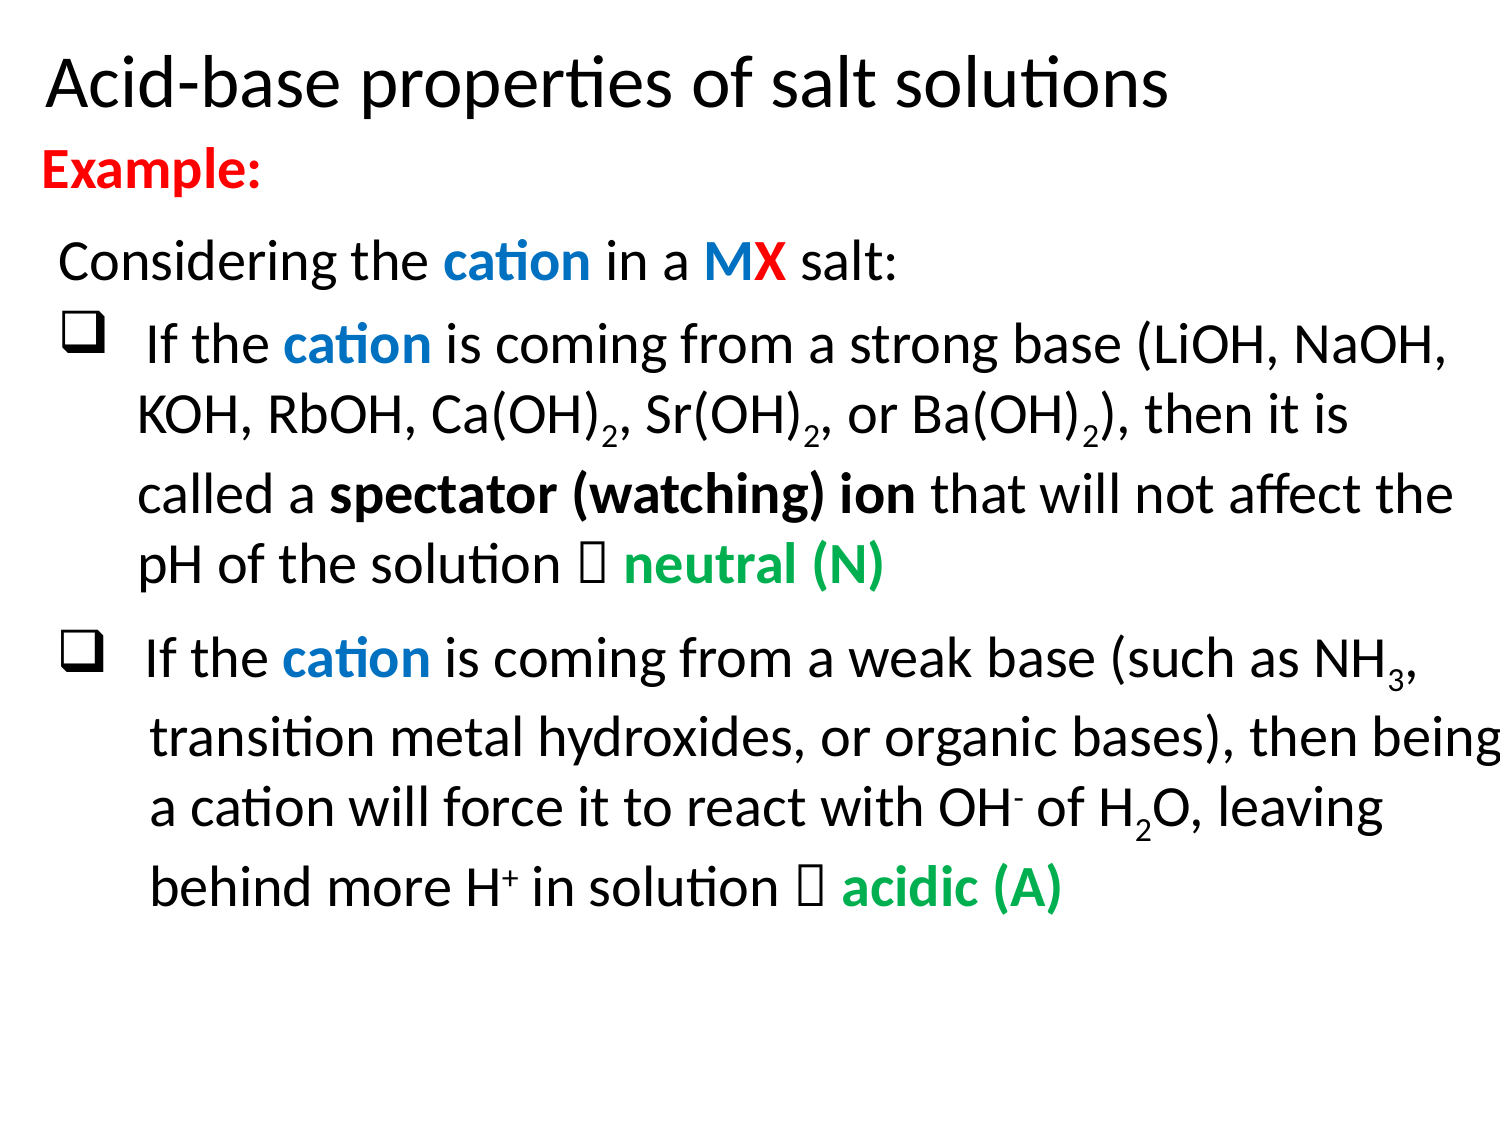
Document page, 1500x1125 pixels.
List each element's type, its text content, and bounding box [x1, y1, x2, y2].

text_box Considering the cation in a MX salt: [43, 214, 914, 297]
text_box If the cation is coming from a weak base (such as NH3, transition metal hydroxides, or organic bases), then being a cation will force it to react with OH- of H2O, leaving behind more H+ in solution  acidic (A) [41, 611, 1500, 926]
text_box Acid-base properties of salt solutions [30, 24, 1187, 130]
text_box Example: [26, 123, 1467, 208]
text_box If the cation is coming from a strong base (LiOH, NaOH, KOH, RbOH, Ca(OH)2, Sr(OH)2, or Ba(OH)2), then it is called a spectator (watching) ion that will not affect the pH of the solution  neutral (N) [42, 297, 1483, 603]
